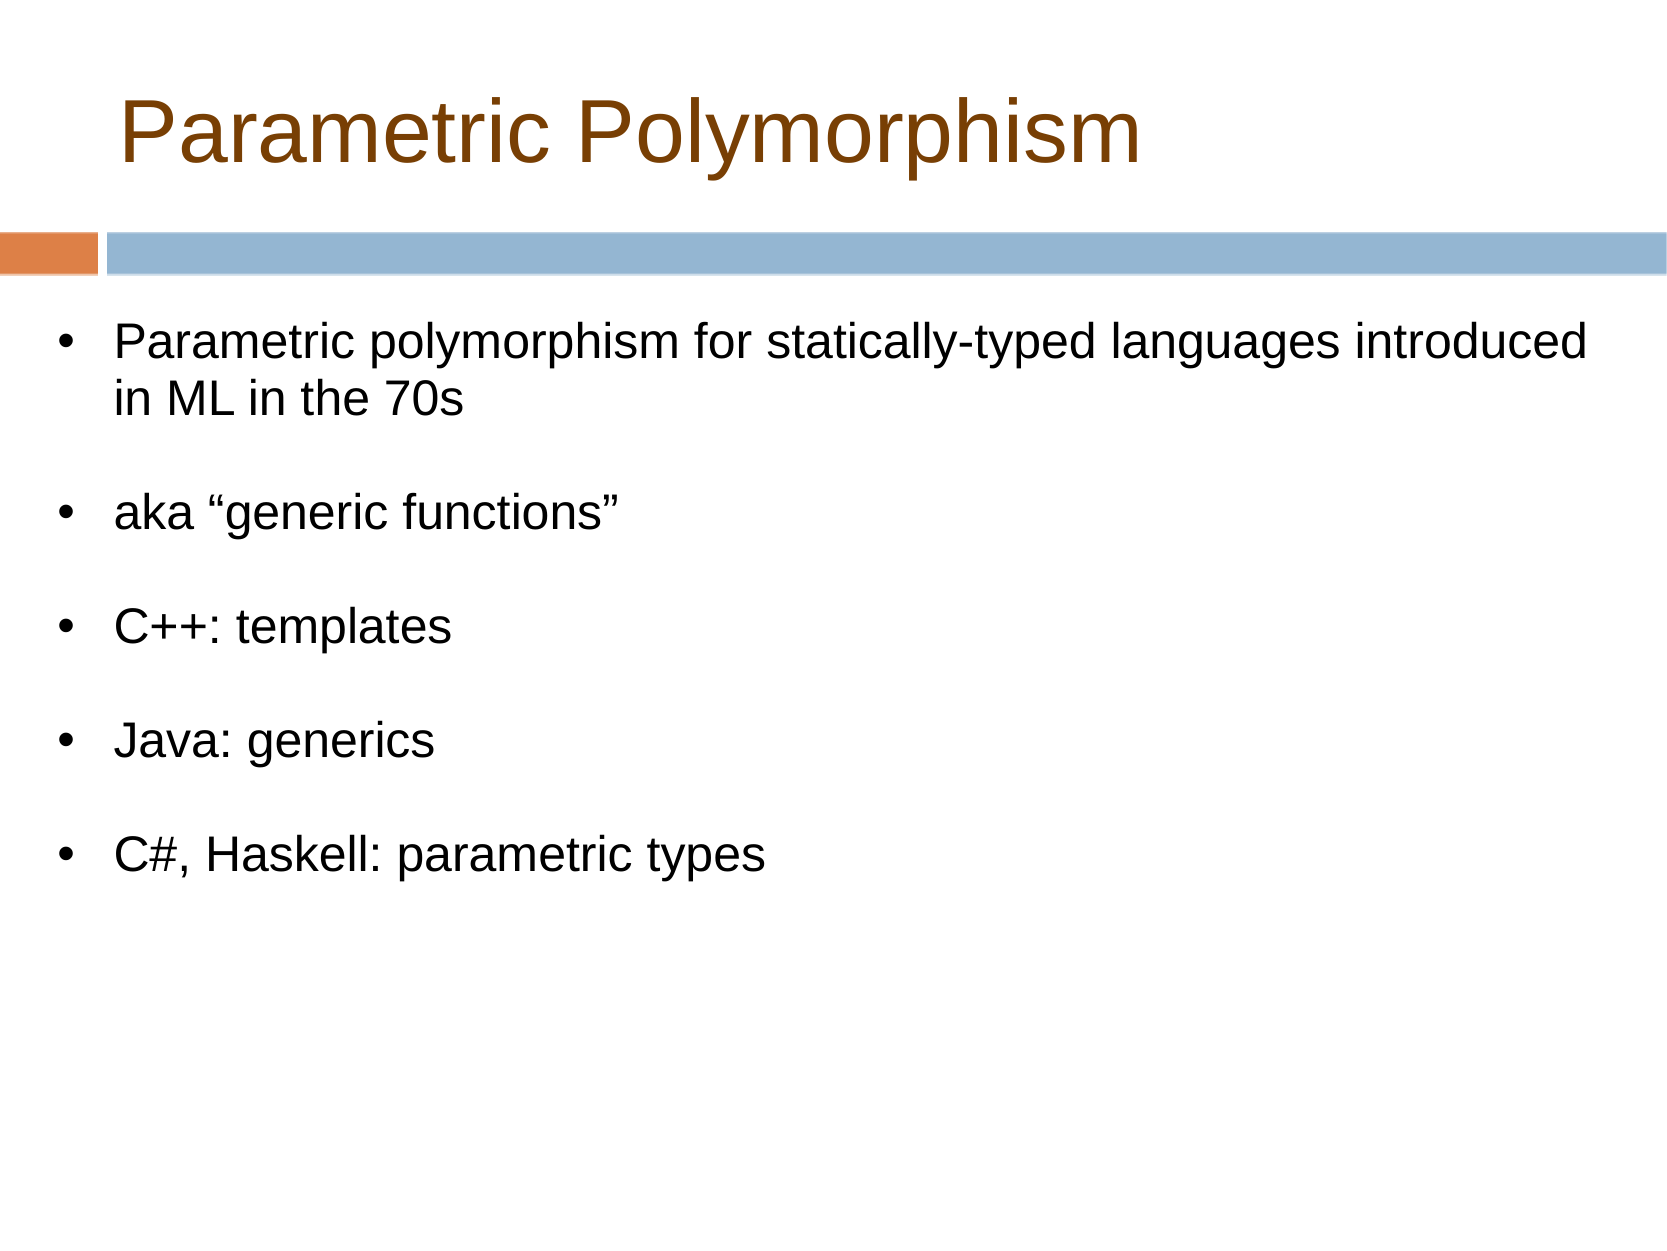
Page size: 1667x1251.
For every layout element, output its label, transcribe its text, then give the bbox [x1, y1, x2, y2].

text_box Parametric Polymorphism [118, 80, 1591, 184]
text_box Parametric polymorphism for statically-typed languages introduced in ML in the 70s aka “generic functions” C++: templates Java: generics C#, Haskell: parametric types [57, 312, 1593, 940]
picture [0, 223, 1667, 286]
